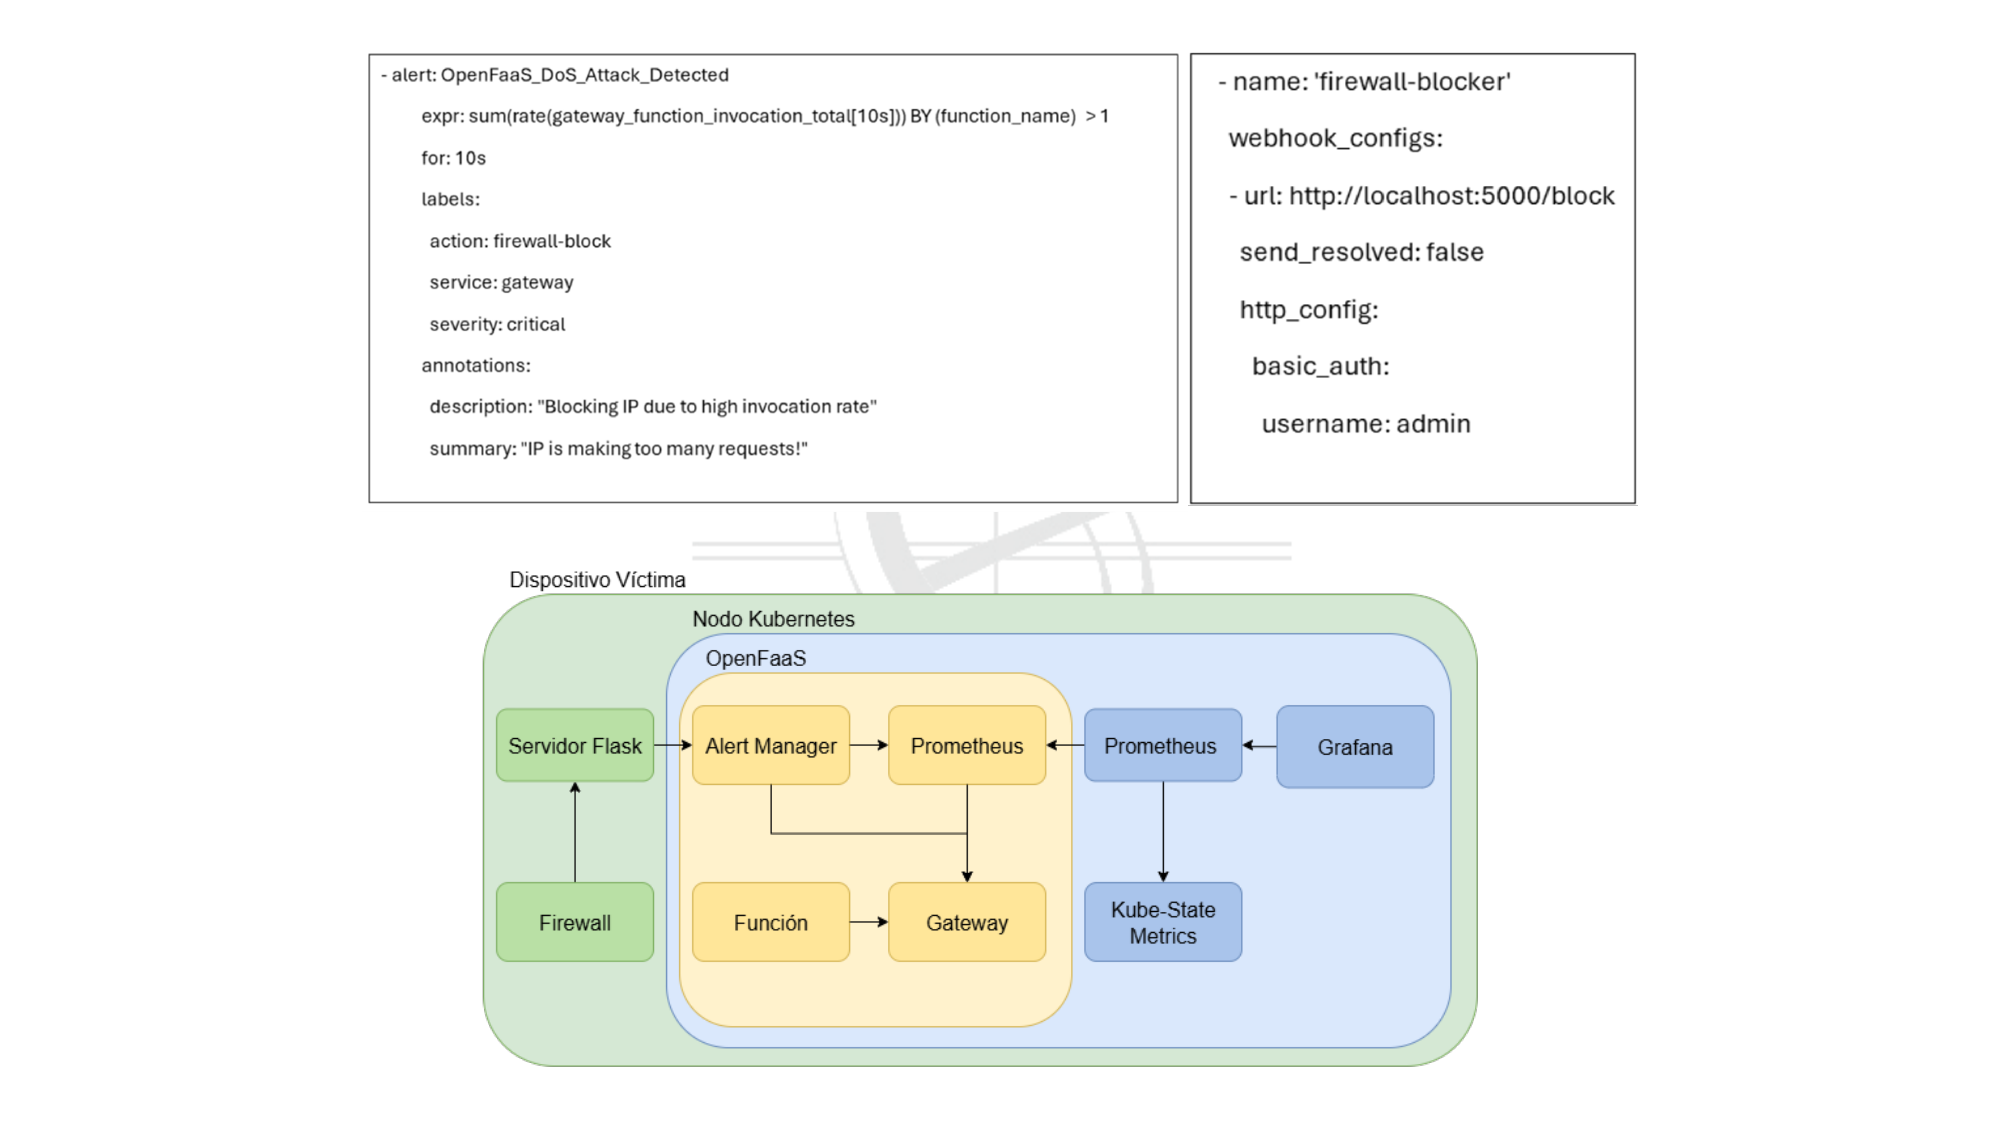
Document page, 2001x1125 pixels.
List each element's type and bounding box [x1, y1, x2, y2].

picture [362, 45, 1638, 1080]
